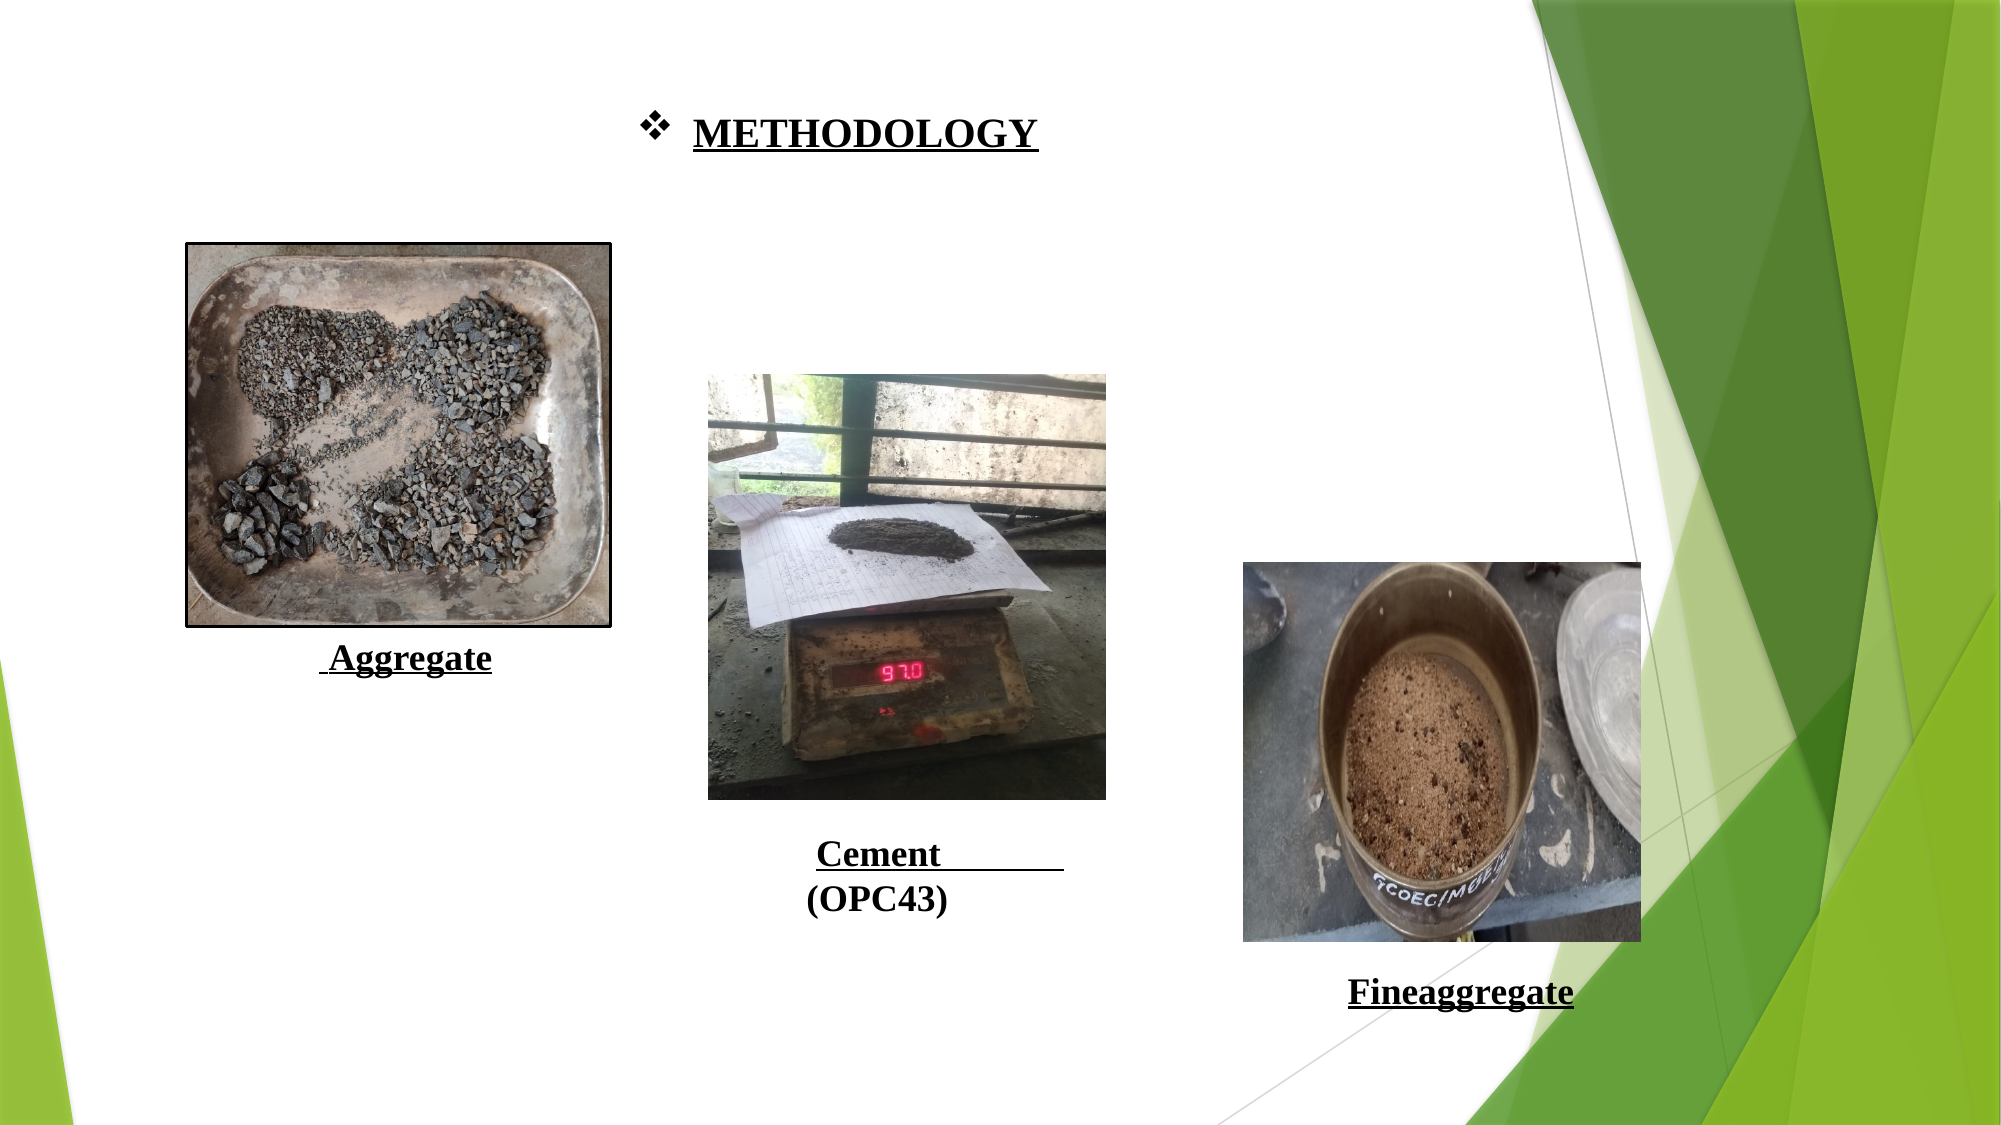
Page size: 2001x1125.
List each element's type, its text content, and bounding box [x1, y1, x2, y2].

title METHODOLOGY [342, 97, 1333, 261]
picture [1242, 561, 1641, 943]
picture [708, 374, 1107, 800]
text_box Fineaggregate [1332, 959, 1592, 1019]
picture [187, 244, 610, 626]
text_box Cement (OPC43) [791, 821, 1237, 927]
text_box Aggregate [304, 625, 703, 685]
